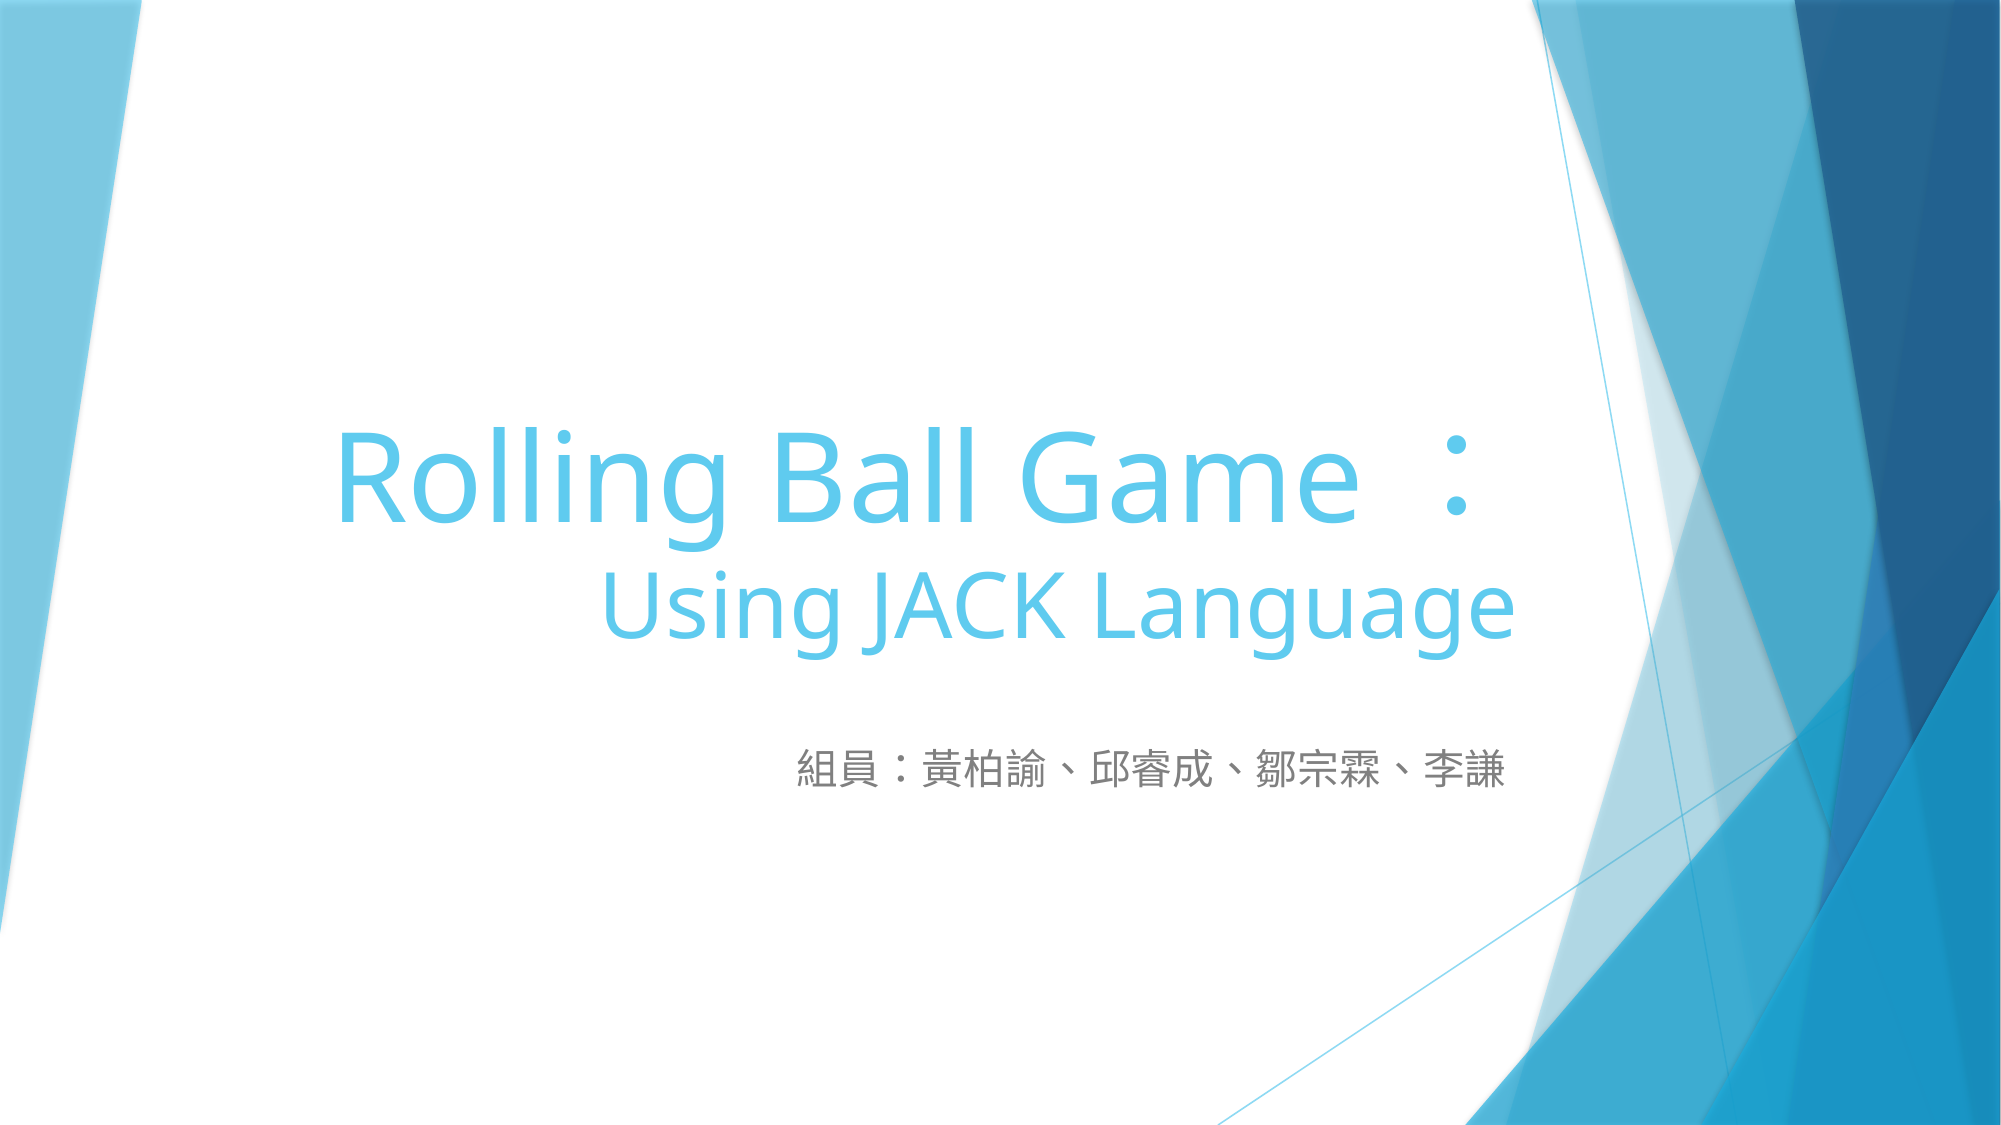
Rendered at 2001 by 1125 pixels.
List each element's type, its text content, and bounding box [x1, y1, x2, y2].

title Rolling Ball Game： Using JACK Language [123, 179, 1535, 665]
subtitle 組員：黃柏諭、邱睿成、鄒宗霖、李謙 [247, 664, 1522, 845]
